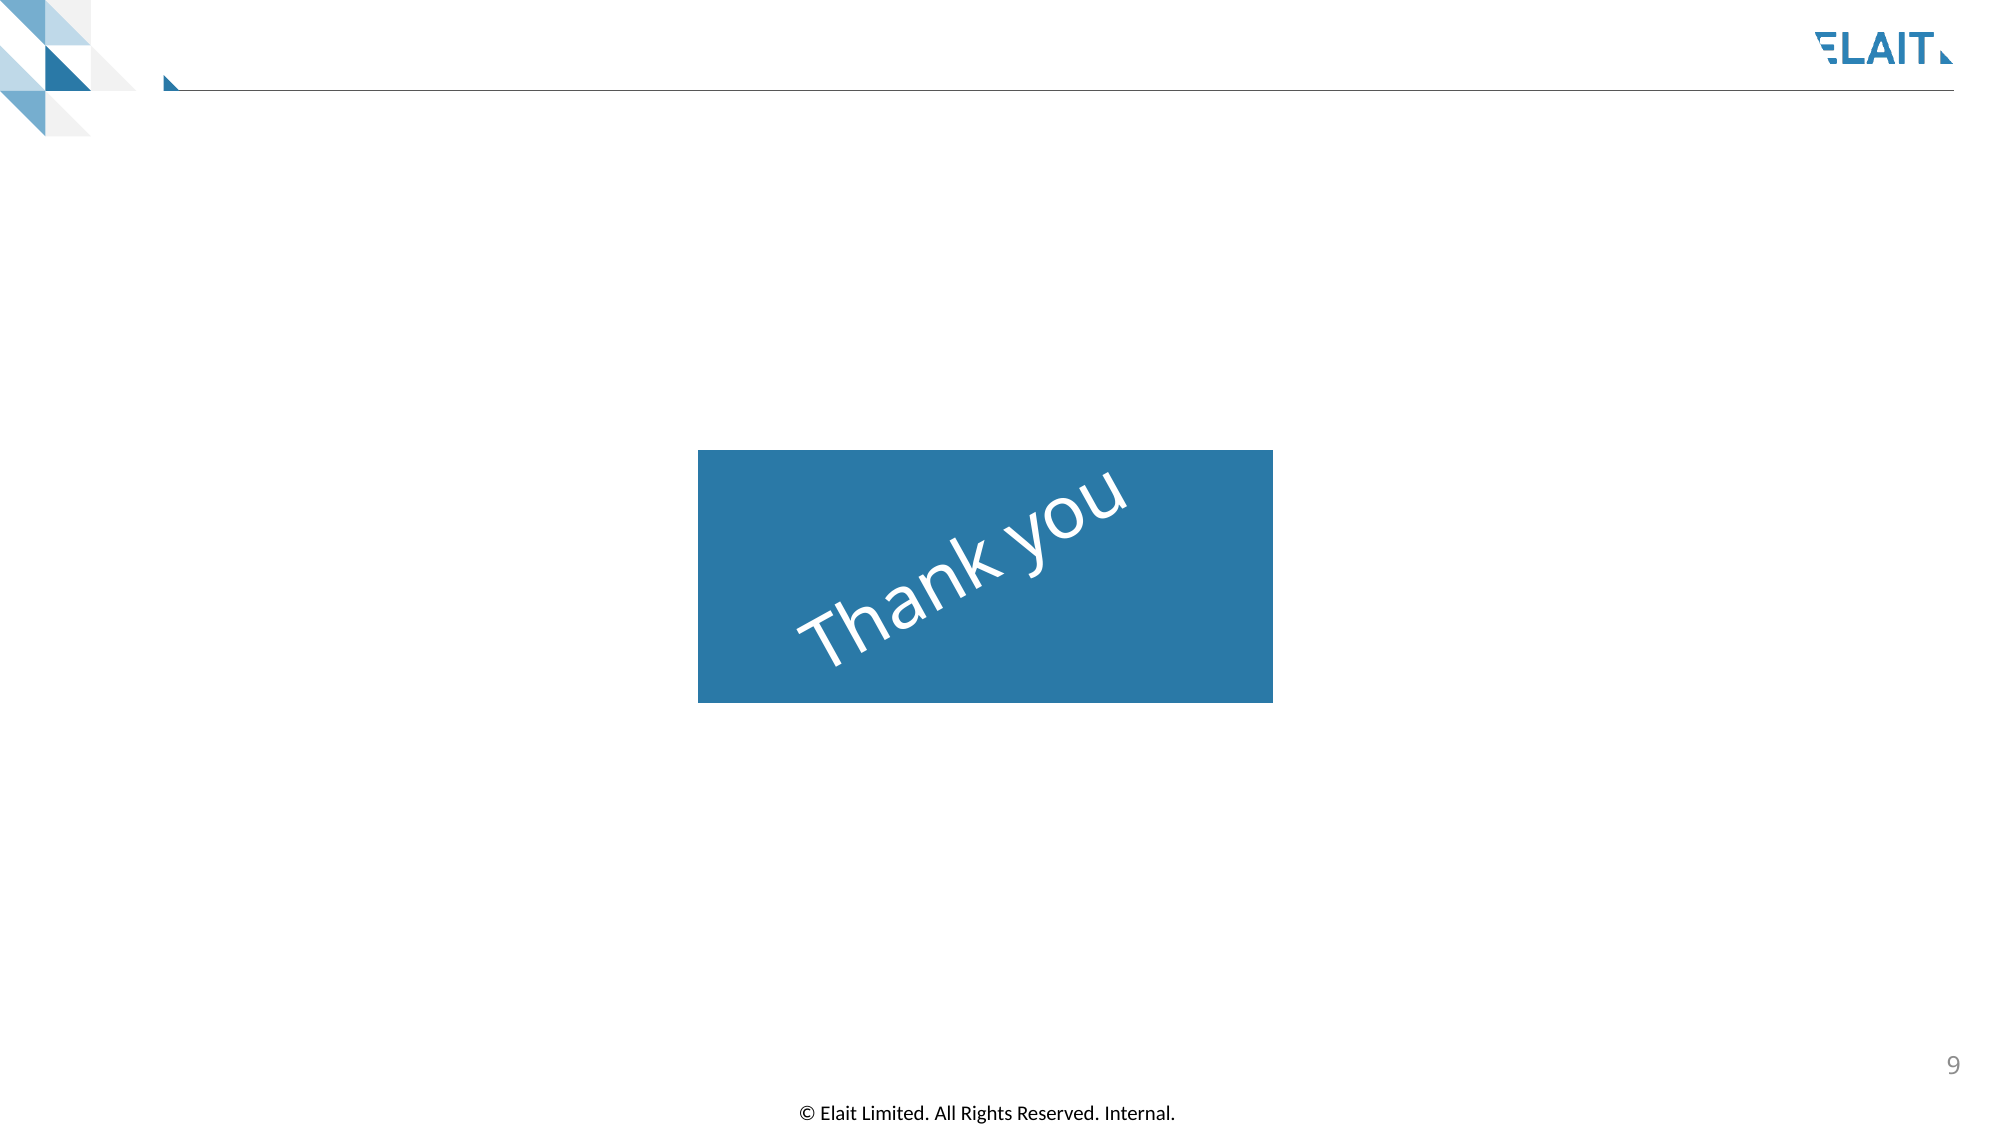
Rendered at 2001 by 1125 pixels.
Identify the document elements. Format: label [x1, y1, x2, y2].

picture [1813, 30, 1956, 65]
text_box [677, 448, 1274, 704]
